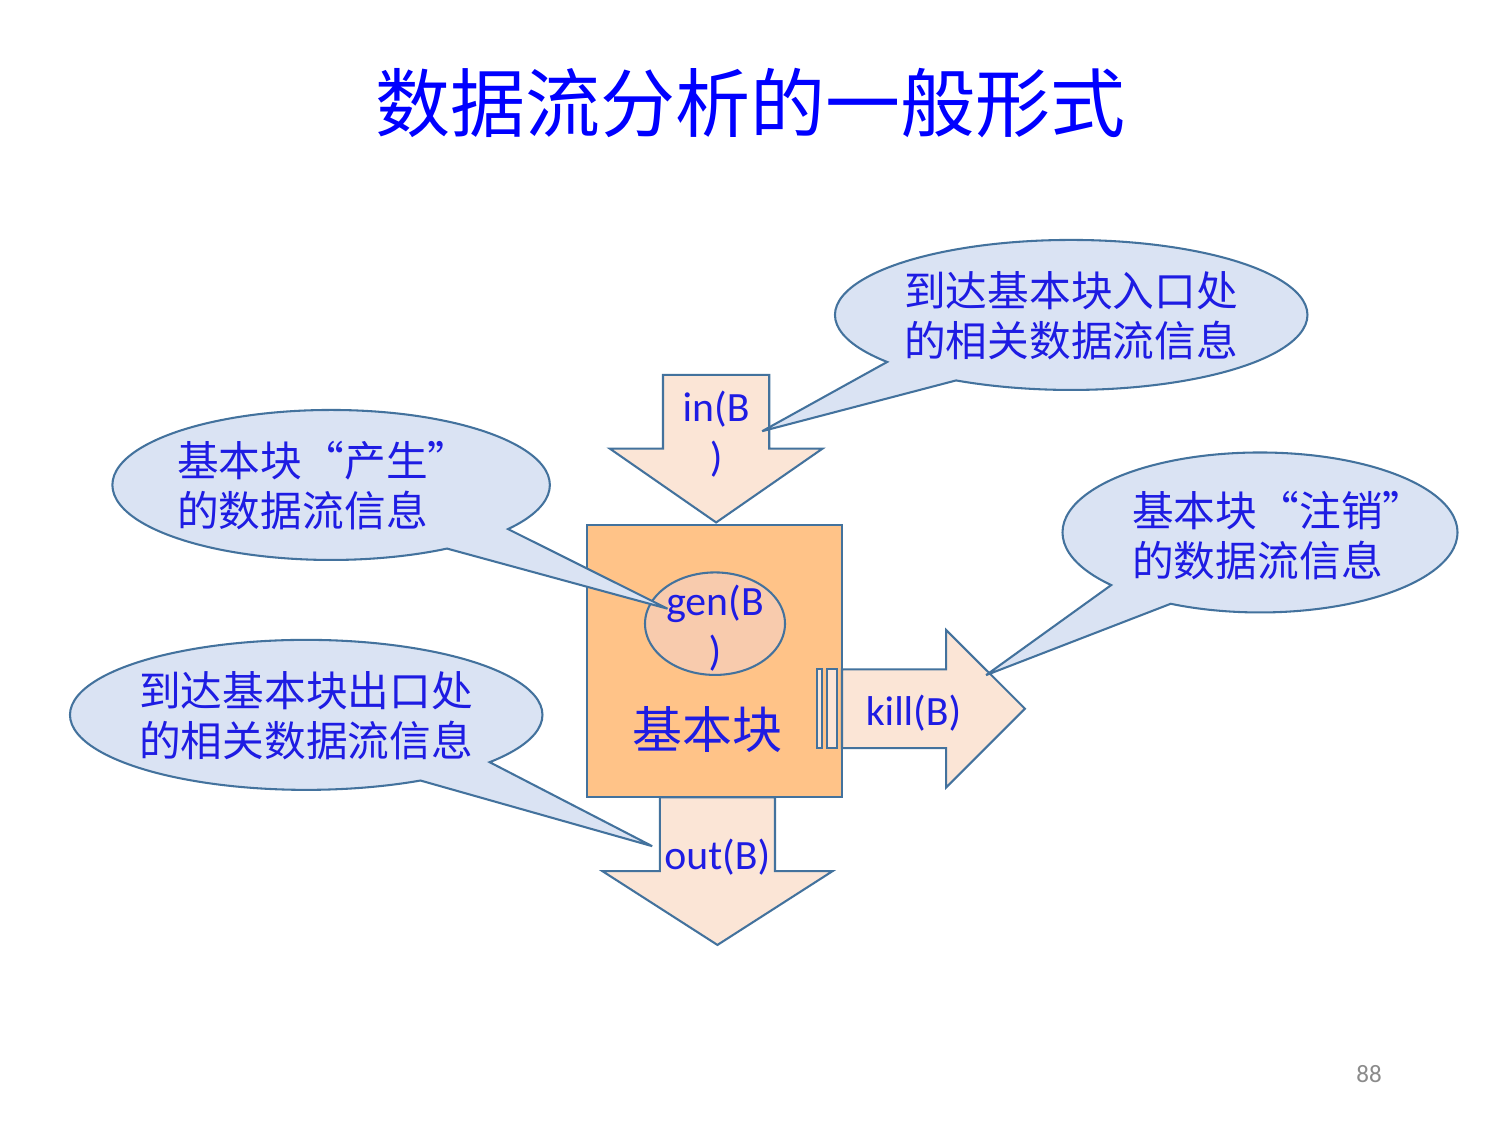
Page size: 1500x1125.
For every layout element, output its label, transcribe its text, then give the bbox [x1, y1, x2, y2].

text_box [586, 524, 843, 681]
text_box in(B) [606, 373, 826, 524]
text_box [69, 639, 833, 945]
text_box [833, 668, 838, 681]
text_box 到达基本块入口处的相关数据流信息 [761, 238, 1309, 433]
text_box [833, 750, 843, 798]
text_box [1062, 452, 1463, 613]
title 数据流分析的一般形式 [102, 42, 1398, 172]
text_box kill(B) [840, 627, 1027, 790]
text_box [112, 409, 550, 560]
text_box 基本块 [833, 681, 841, 776]
text_box gen(B) [643, 571, 787, 639]
slide_number 88 [1059, 1042, 1397, 1103]
